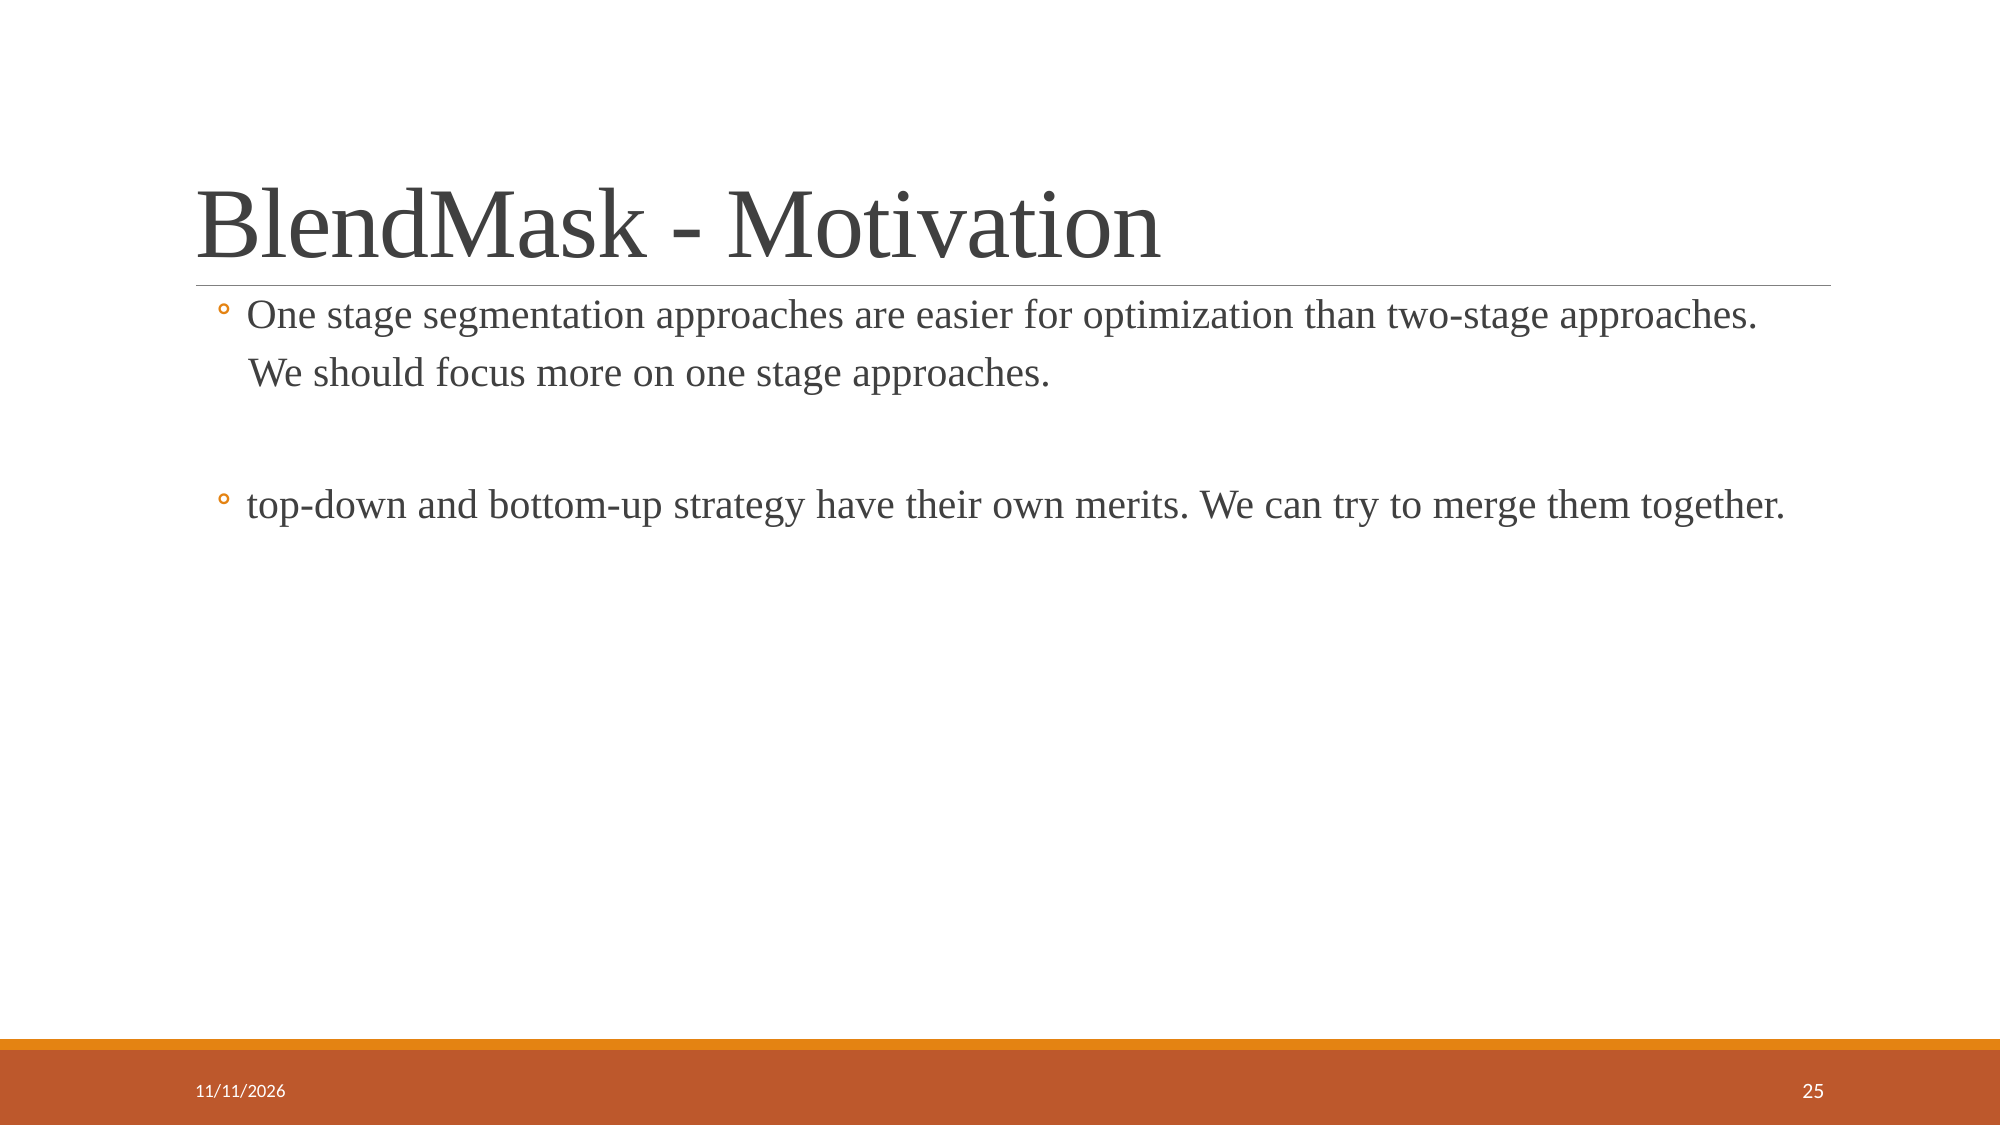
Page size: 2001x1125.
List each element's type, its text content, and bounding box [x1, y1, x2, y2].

title BlendMask - Motivation [180, 47, 1830, 285]
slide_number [180, 1059, 586, 1120]
list One stage segmentation approaches are easier for optimization than two-stage approaches. We should focus more on one stage approaches. top-down and bottom-up strategy have their own merits. We can try to merge them together. [153, 285, 1961, 1002]
slide_number 25 [1624, 1059, 1840, 1120]
